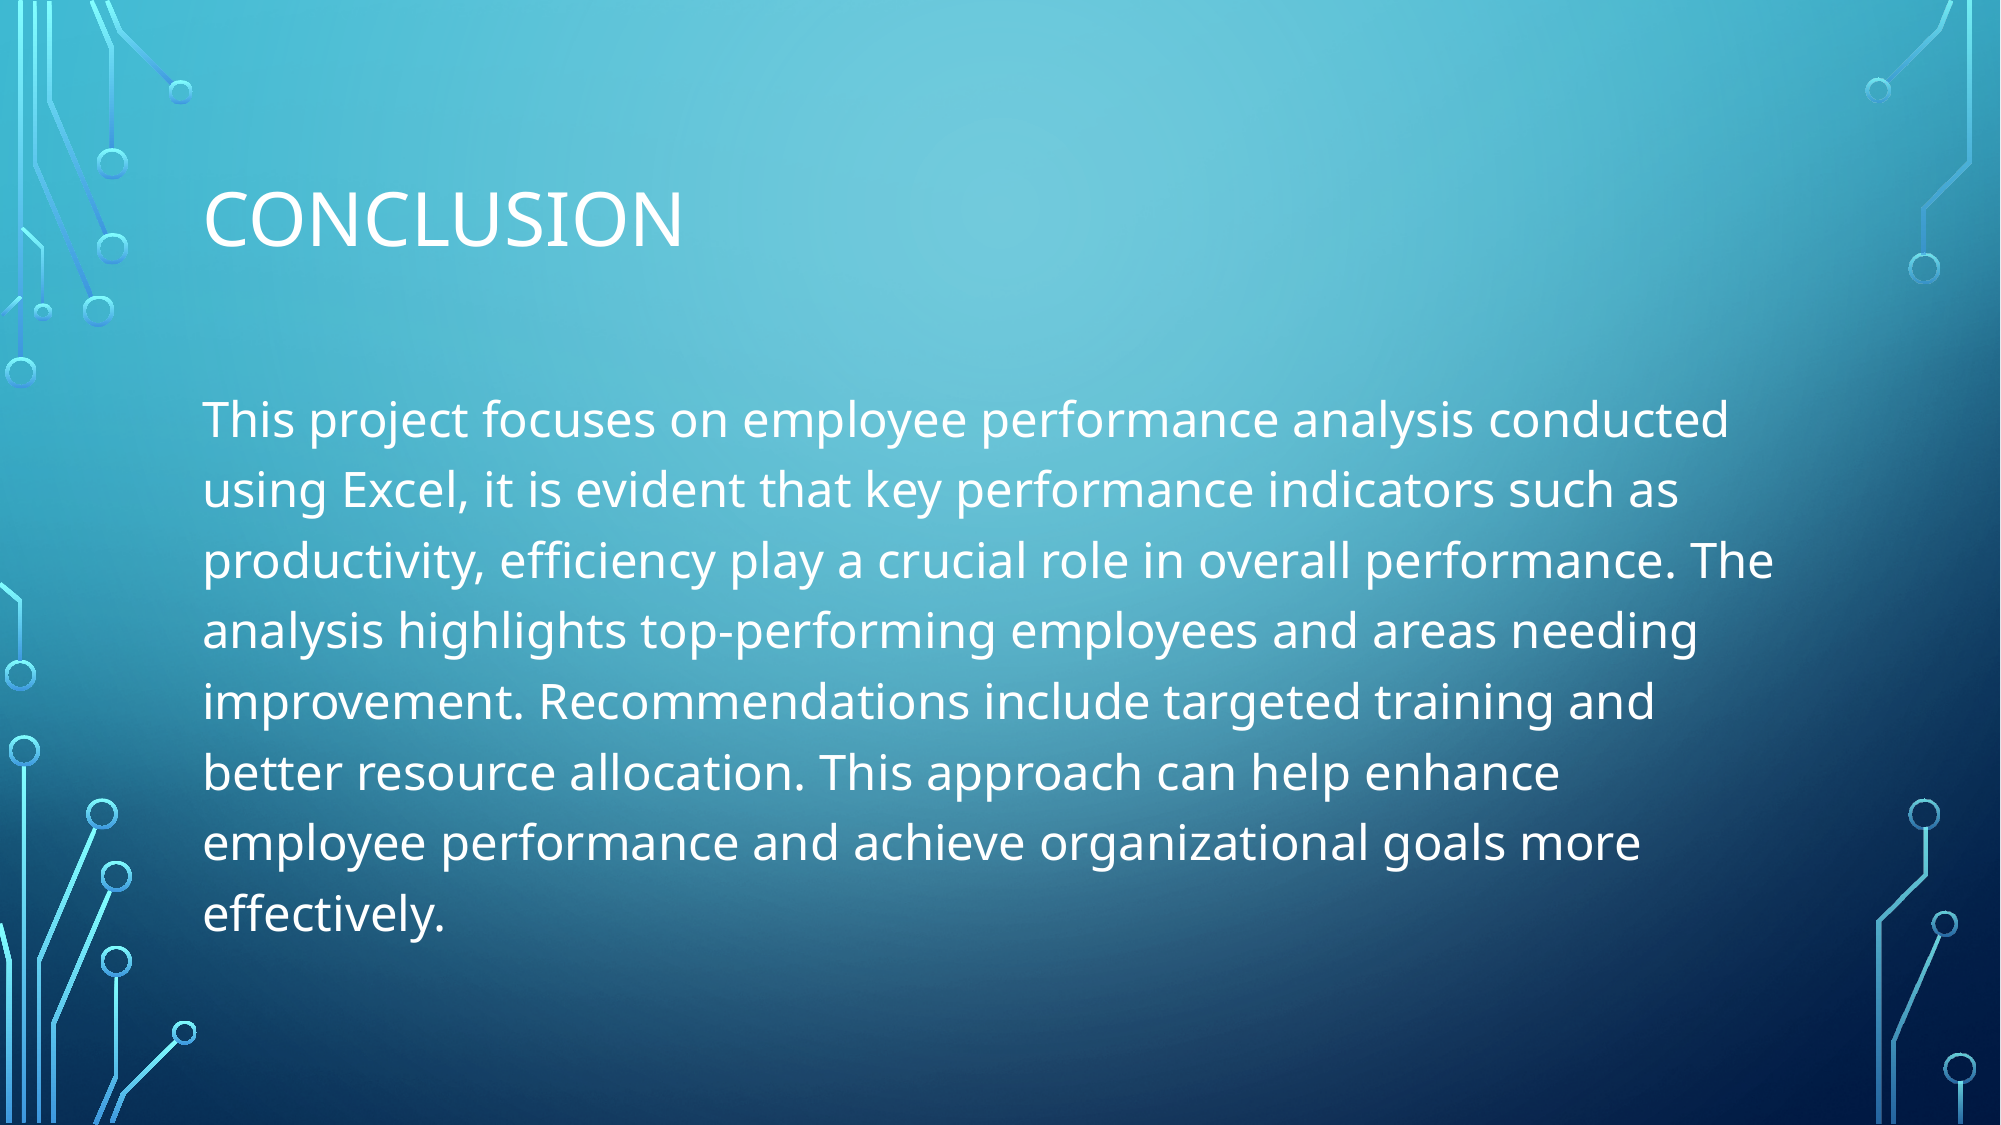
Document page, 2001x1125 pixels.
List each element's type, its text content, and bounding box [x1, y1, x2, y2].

title Conclusion [187, 101, 1813, 344]
list This project focuses on employee performance analysis conducted using Excel, it is evident that key performance indicators such as productivity, efficiency play a crucial role in overall performance. The analysis highlights top-performing employees and areas needing improvement. Recommendations include targeted training and better resource allocation. This approach can help enhance employee performance and achieve organizational goals more effectively. [187, 369, 1813, 950]
